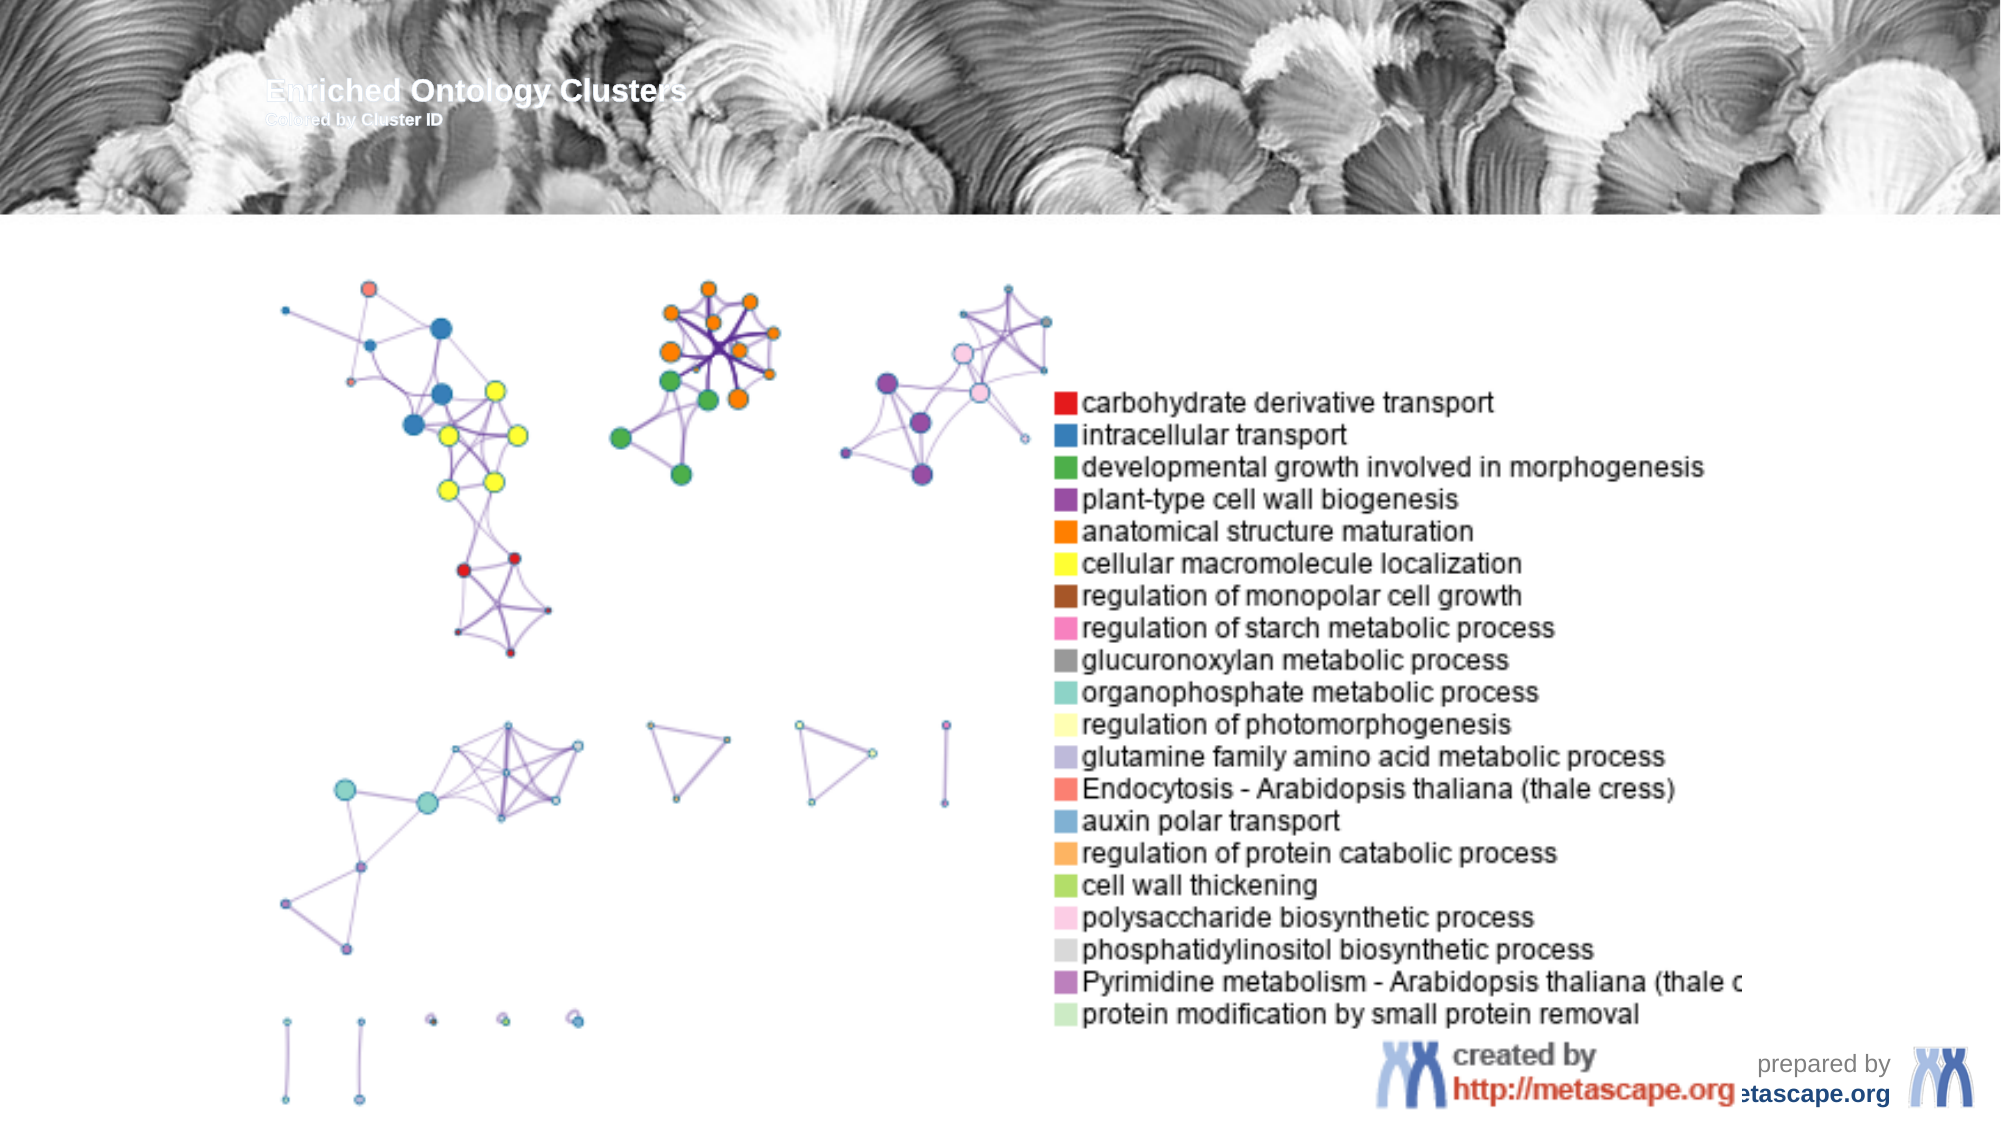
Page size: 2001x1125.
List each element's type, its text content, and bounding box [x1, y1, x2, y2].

picture [0, 0, 2001, 1125]
title Enriched Ontology Clusters Colored by Cluster ID [249, 61, 1600, 137]
